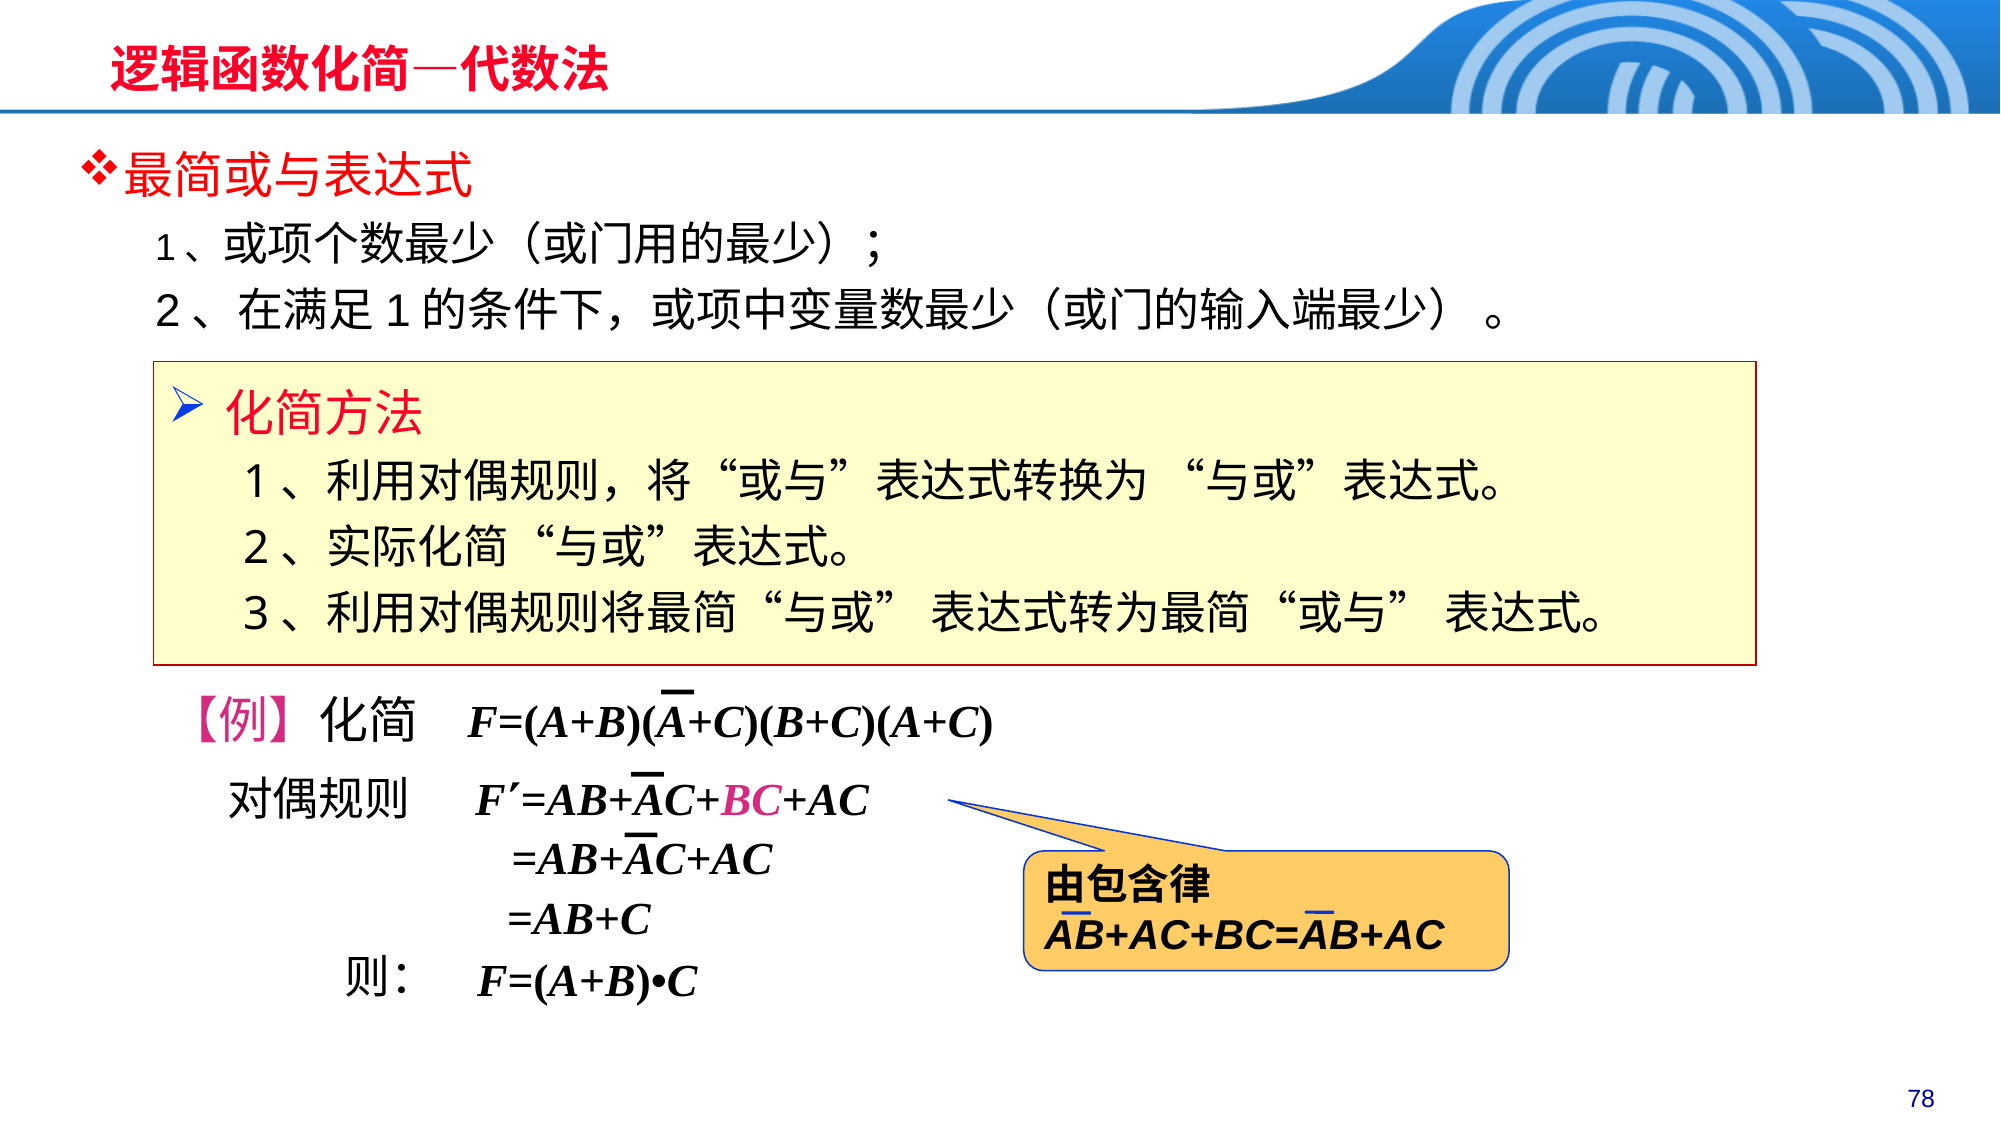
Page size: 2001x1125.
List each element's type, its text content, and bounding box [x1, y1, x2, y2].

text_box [1023, 850, 1510, 971]
title 逻辑函数化简—代数法 [99, 40, 964, 103]
list 最简或与表达式 1、或项个数最少（或门用的最少）； 2、在满足1的条件下，或项中变量数最少（或门的输入端最少） 。 [66, 126, 1583, 404]
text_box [212, 762, 972, 1014]
text_box 化简方法 1、利用对偶规则，将“或与”表达式转换为 “与或”表达式。 2、实际化简“与或”表达式。 3、利用对偶规则将最简“与或” 表达式转为最简“或与” 表达式。 [153, 361, 1756, 666]
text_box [153, 678, 1144, 760]
picture [0, 0, 2000, 114]
